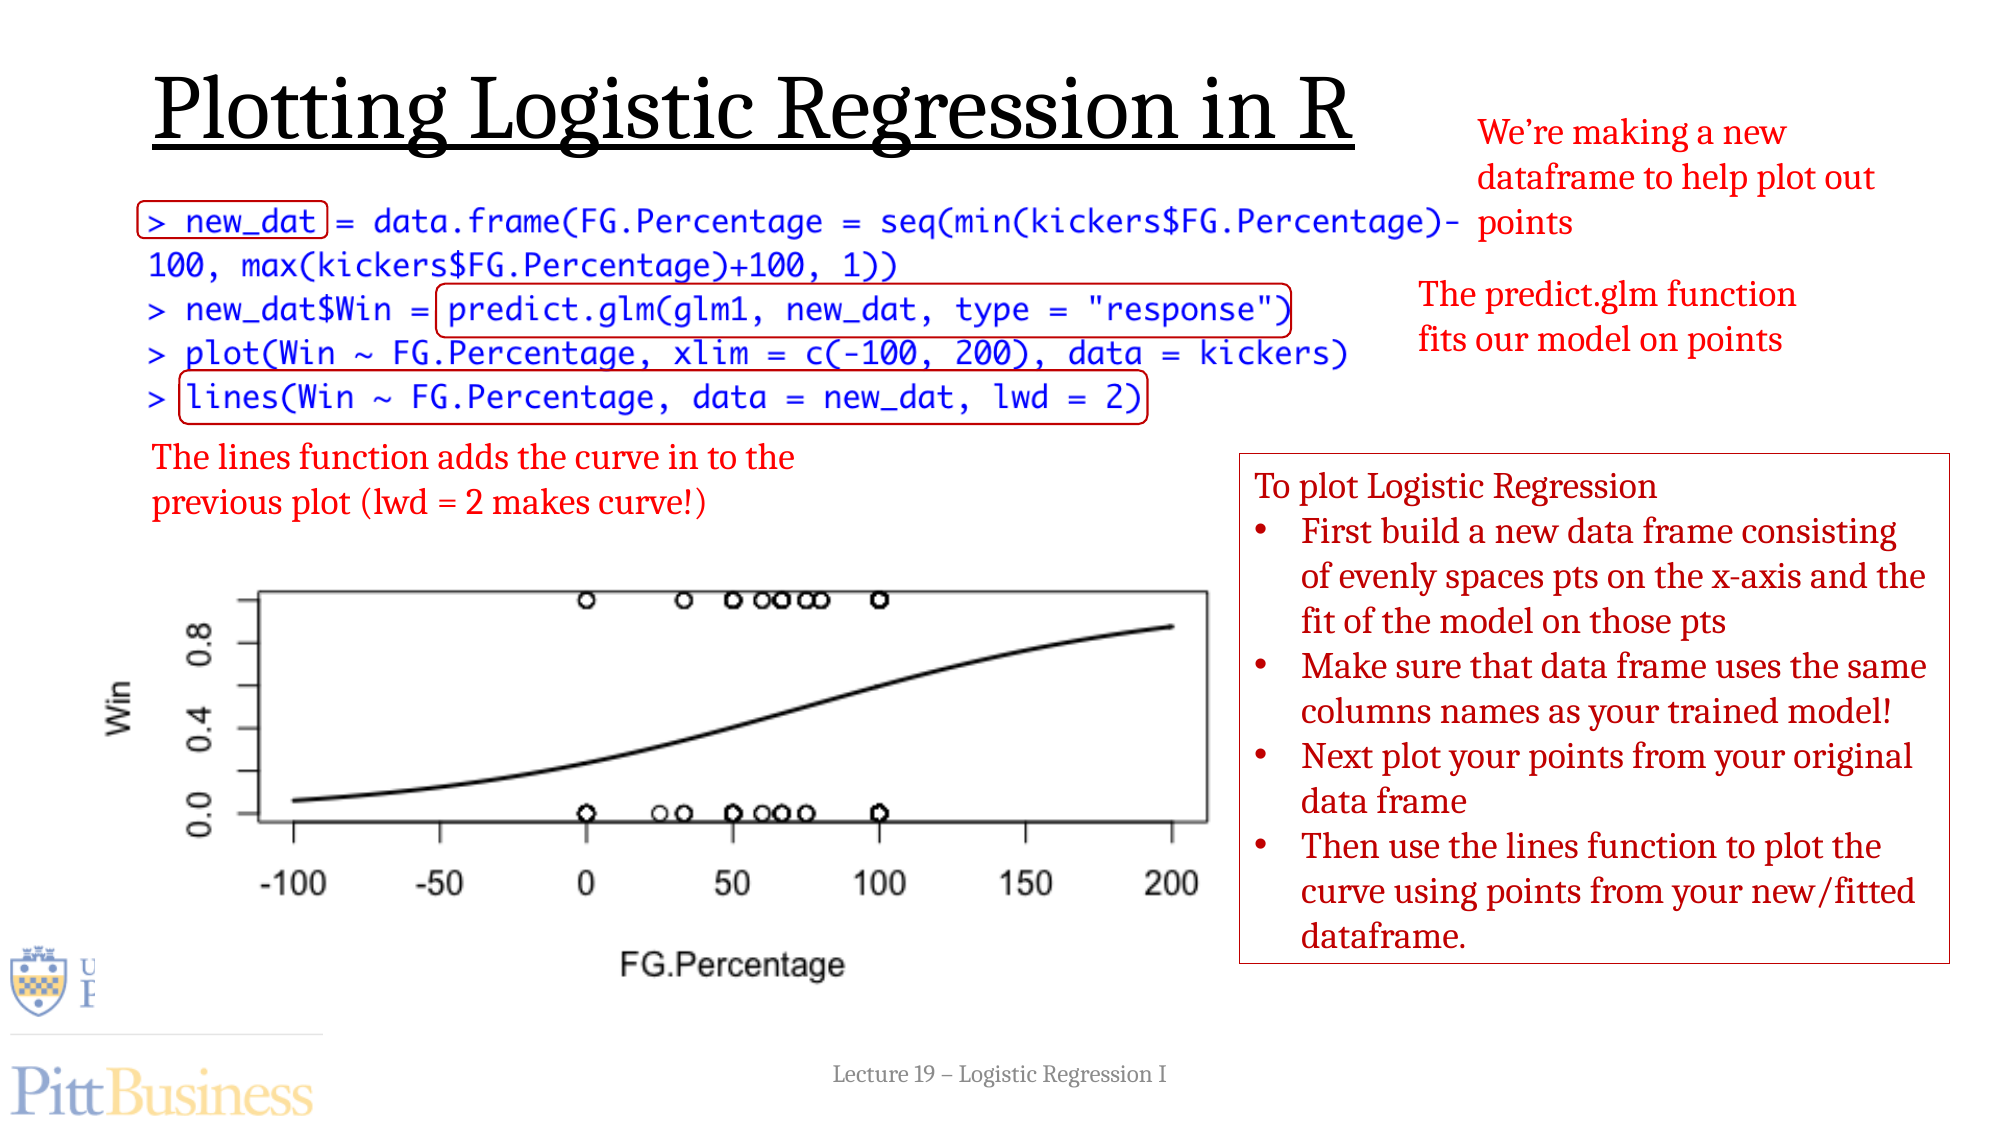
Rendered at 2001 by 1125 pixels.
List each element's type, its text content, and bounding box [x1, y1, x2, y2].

text_box To plot Logistic Regression First build a new data frame consisting of evenly spaces pts on the x-axis and the fit of the model on those pts Make sure that data frame uses the same columns names as your trained model! Next plot your points from your original data frame Then use the lines function to plot the curve using points from your new/fitted dataframe. [1292, 453, 1950, 964]
title Plotting Logistic Regression in R [137, 0, 1863, 201]
picture [95, 201, 1463, 1027]
text_box We’re making a new dataframe to help plot out points [1462, 99, 1910, 250]
text_box The predict.glm function fits our model on points [1463, 261, 1851, 367]
footer Lecture 19 – Logistic Regression I [662, 1042, 1338, 1103]
